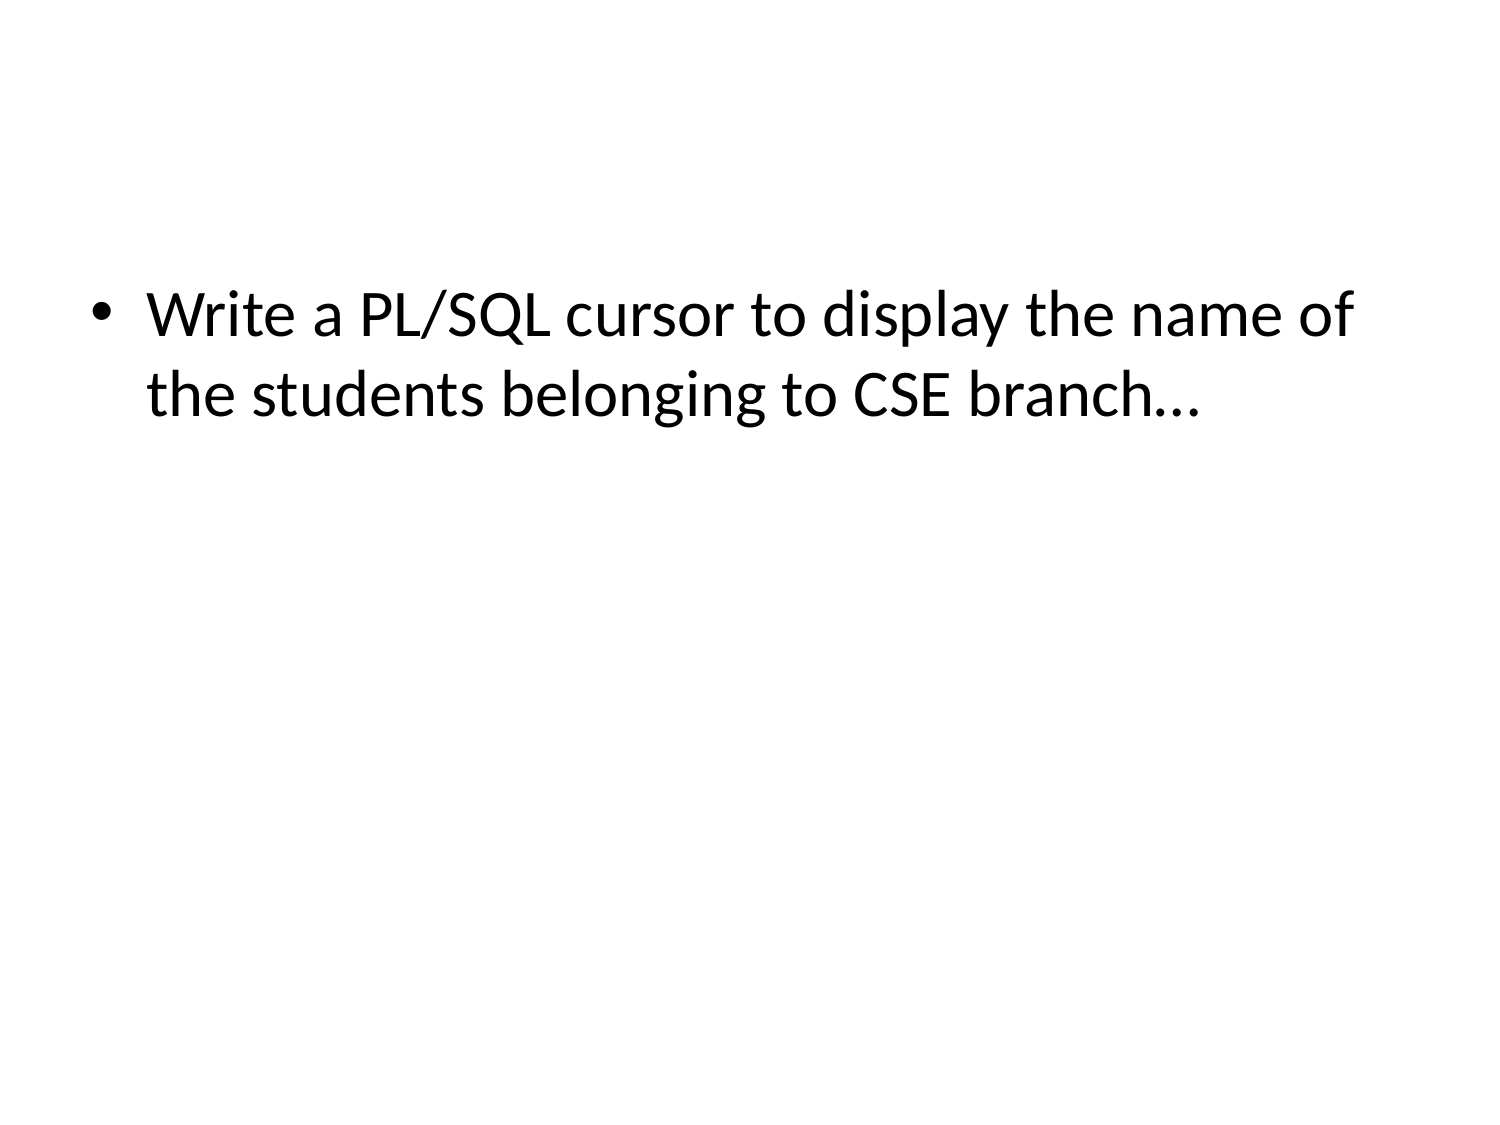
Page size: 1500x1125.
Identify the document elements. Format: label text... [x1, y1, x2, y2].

list Write a PL/SQL cursor to display the name of the students belonging to CSE branch… [75, 262, 1425, 1005]
